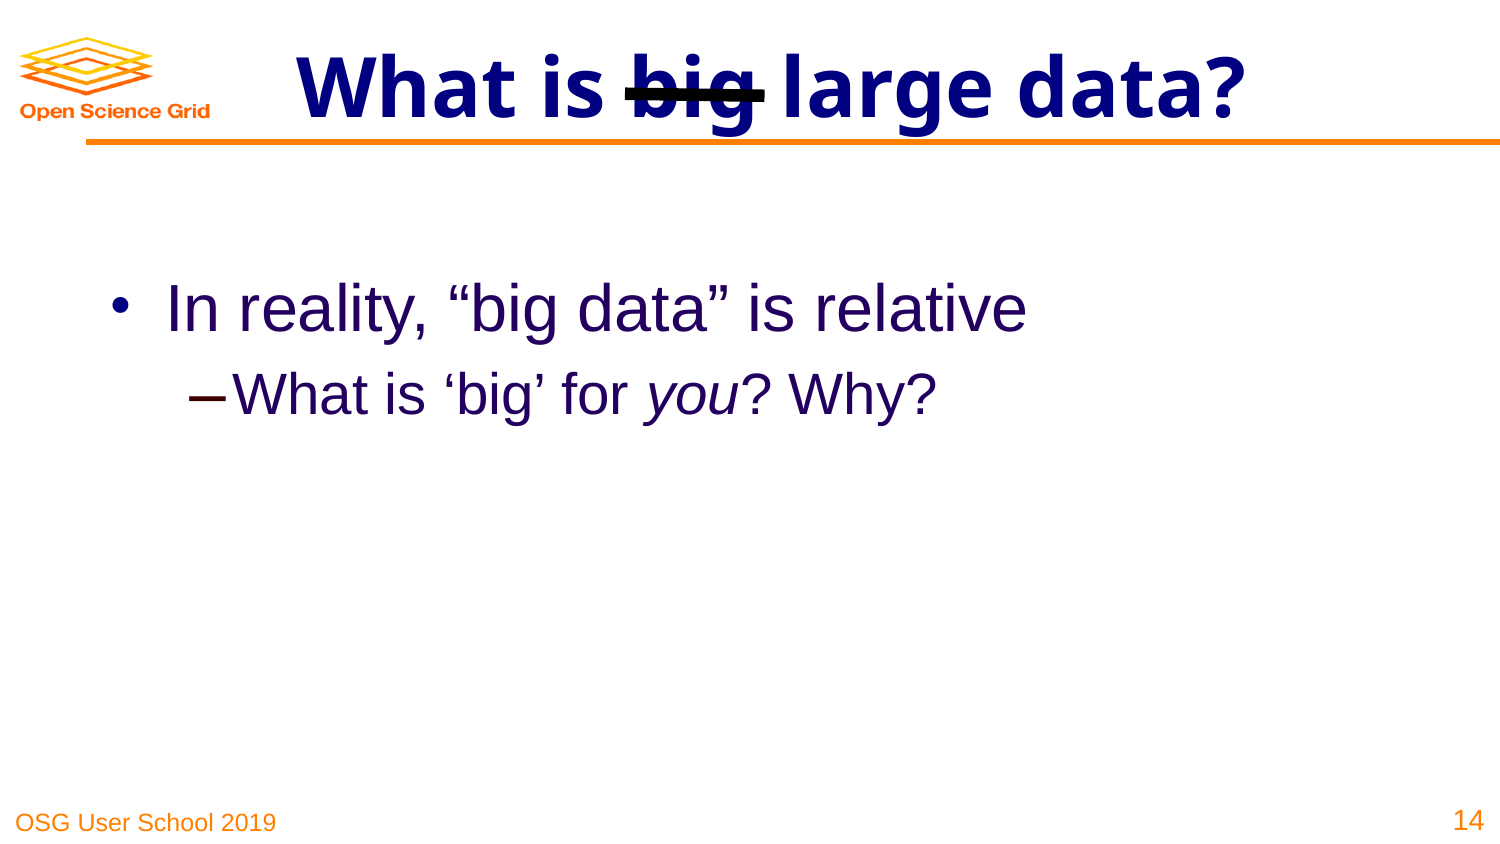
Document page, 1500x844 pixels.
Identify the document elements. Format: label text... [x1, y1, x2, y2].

picture [0, 20, 201, 134]
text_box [624, 93, 765, 97]
list In reality, “big data” is relative What is ‘big’ for you? Why? [93, 164, 1446, 741]
slide_number 14 [1431, 787, 1500, 844]
title What is big large data? [201, 14, 1342, 155]
